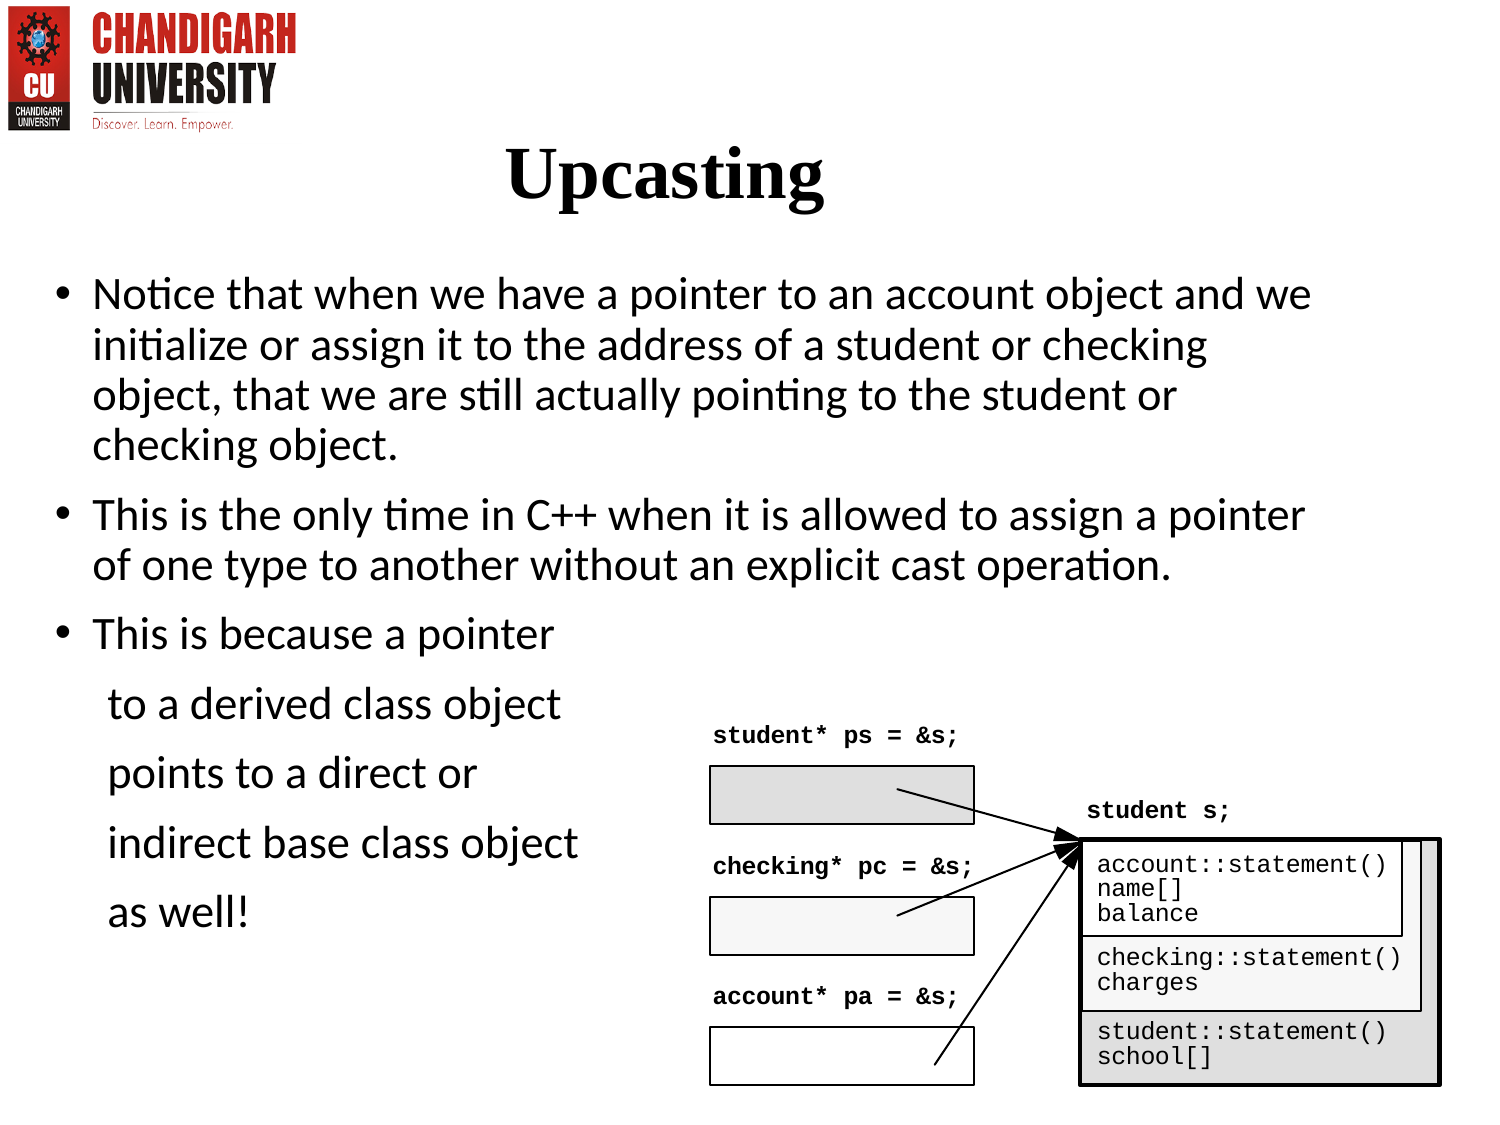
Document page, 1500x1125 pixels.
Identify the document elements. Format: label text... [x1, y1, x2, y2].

picture [0, 0, 302, 144]
text_box Upcasting [489, 117, 1011, 231]
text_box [706, 720, 1442, 1088]
list Notice that when we have a pointer to an account object and we initialize or assign it to the address of a student or checking object, that we are still actually pointing to the student or checking object. This is the only time in C++ when it is allowed to assign a pointer of one type to another without an explicit cast operation. This is because a pointer to a derived class object points to a direct or indirect base class object as well! [39, 262, 1363, 952]
